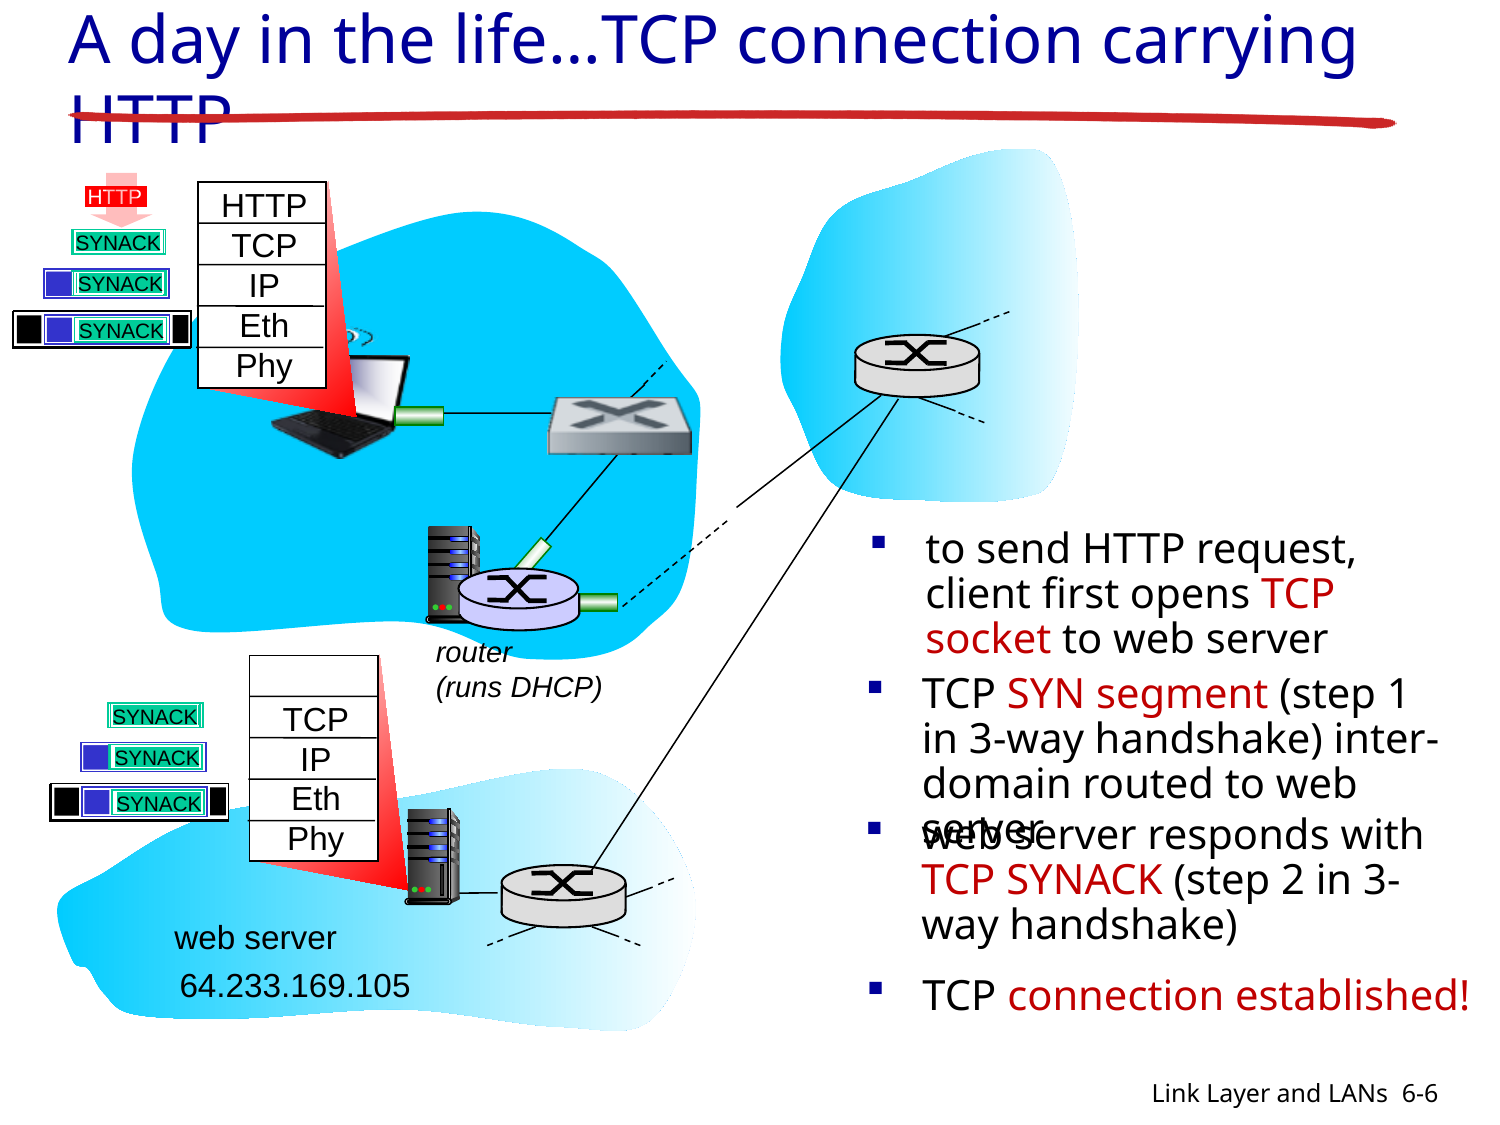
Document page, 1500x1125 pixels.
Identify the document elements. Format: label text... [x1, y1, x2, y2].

text_box [57, 769, 696, 1031]
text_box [918, 400, 985, 423]
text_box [72, 172, 158, 219]
text_box TCP connection established! [851, 966, 1500, 1055]
footer Link Layer and LANs [1045, 1069, 1404, 1110]
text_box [13, 221, 192, 351]
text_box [943, 311, 1010, 337]
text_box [49, 695, 228, 782]
title A day in the life…TCP connection carrying HTTP [53, 0, 1480, 155]
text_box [195, 177, 357, 418]
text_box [50, 782, 229, 824]
text_box 64.233.169.105 [164, 957, 426, 1012]
text_box web server [159, 909, 353, 964]
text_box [247, 650, 408, 891]
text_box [126, 208, 711, 713]
text_box to send HTTP request, client first opens TCP socket to web server [854, 519, 1419, 665]
slide_number 6-6 [1387, 1069, 1478, 1115]
text_box [780, 155, 1079, 503]
text_box web server responds with TCP SYNACK (step 2 in 3-way handshake) [850, 806, 1472, 969]
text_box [622, 394, 882, 607]
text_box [591, 926, 641, 946]
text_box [625, 878, 675, 898]
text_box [501, 864, 626, 928]
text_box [486, 926, 536, 946]
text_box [854, 334, 980, 398]
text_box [404, 808, 461, 905]
picture [61, 104, 1413, 134]
text_box TCP SYN segment (step 1 in 3-way handshake) inter-domain routed to web server [850, 665, 1471, 806]
